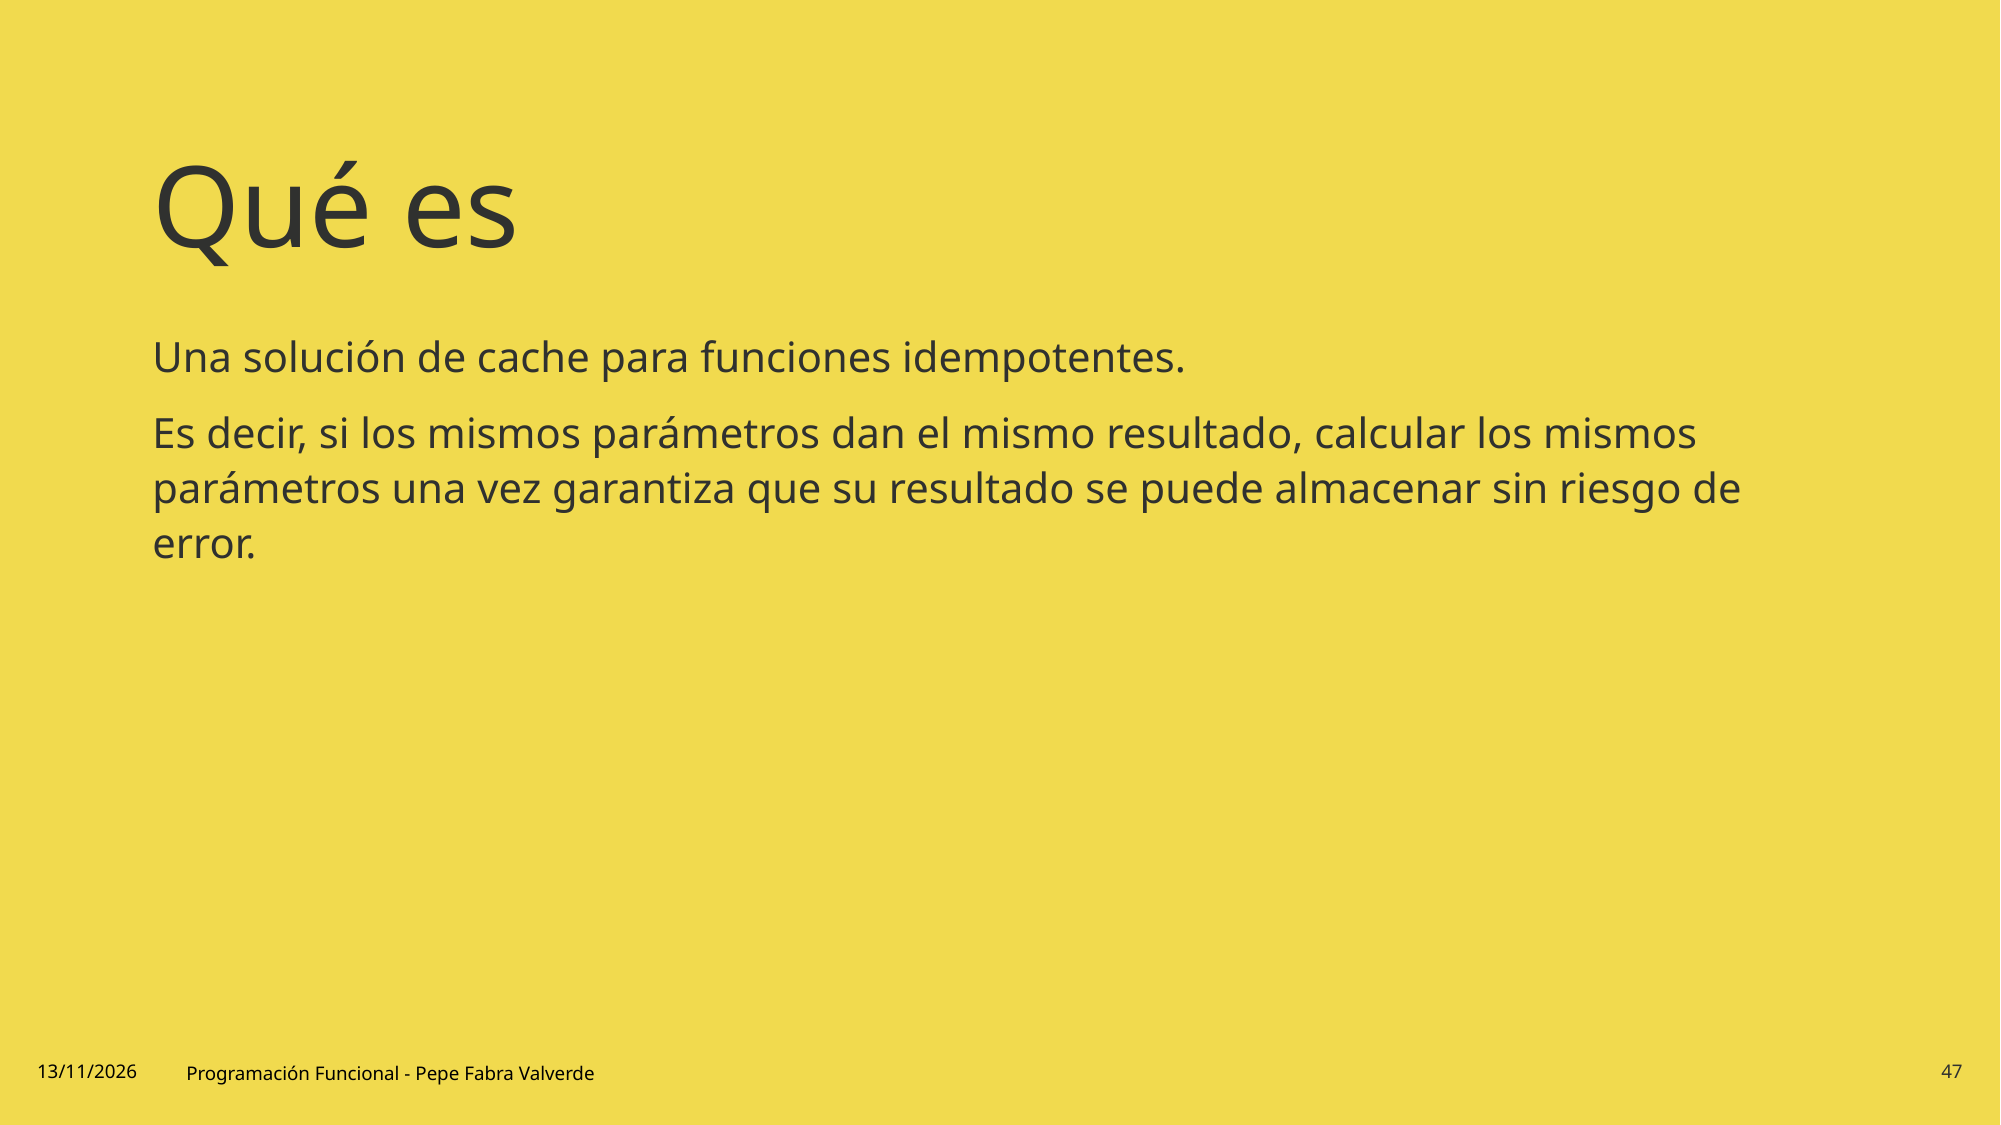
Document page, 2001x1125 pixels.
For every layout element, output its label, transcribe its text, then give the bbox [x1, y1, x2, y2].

list Una solución de cache para funciones idempotentes. Es decir, si los mismos parámetros dan el mismo resultado, calcular los mismos parámetros una vez garantiza que su resultado se puede almacenar sin riesgo de error. [137, 318, 1863, 1014]
footer Programación Funcional - Pepe Fabra Valverde [171, 1042, 847, 1103]
title Qué es [137, 59, 1863, 278]
slide_number 47 [1527, 1042, 1978, 1103]
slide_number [22, 1042, 166, 1103]
